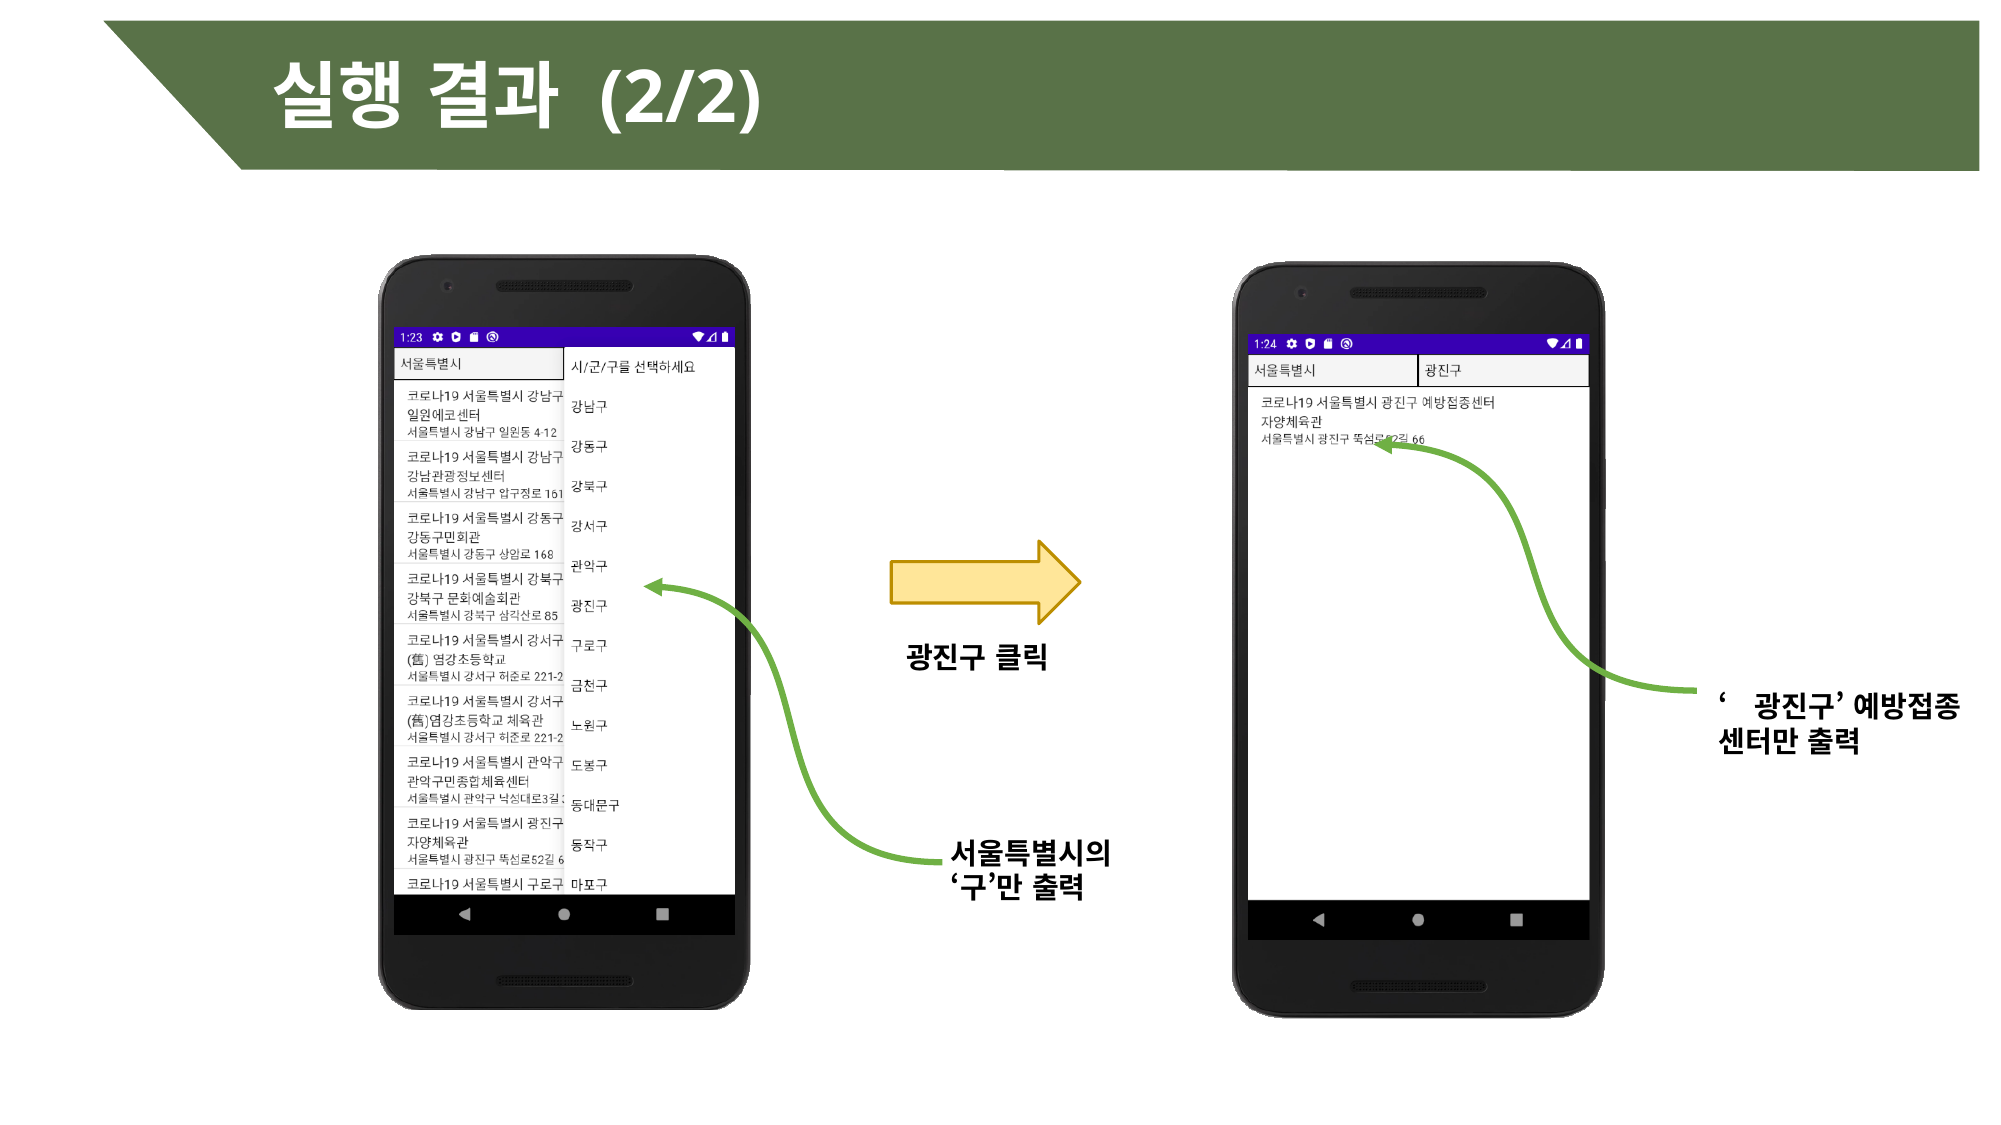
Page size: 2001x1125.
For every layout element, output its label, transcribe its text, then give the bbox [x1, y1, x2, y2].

text_box [889, 539, 1082, 626]
text_box ‘광진구’ 예방접종 센터만 출력 [1703, 681, 1977, 767]
picture [1232, 258, 1606, 1020]
picture [377, 251, 752, 1011]
text_box 서울특별시의 ‘구’만 출력 [936, 827, 1142, 913]
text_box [642, 585, 943, 863]
text_box 광진구 클릭 [948, 631, 1160, 682]
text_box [1372, 443, 1698, 692]
text_box 실행 결과 (2/2) [256, 42, 778, 145]
